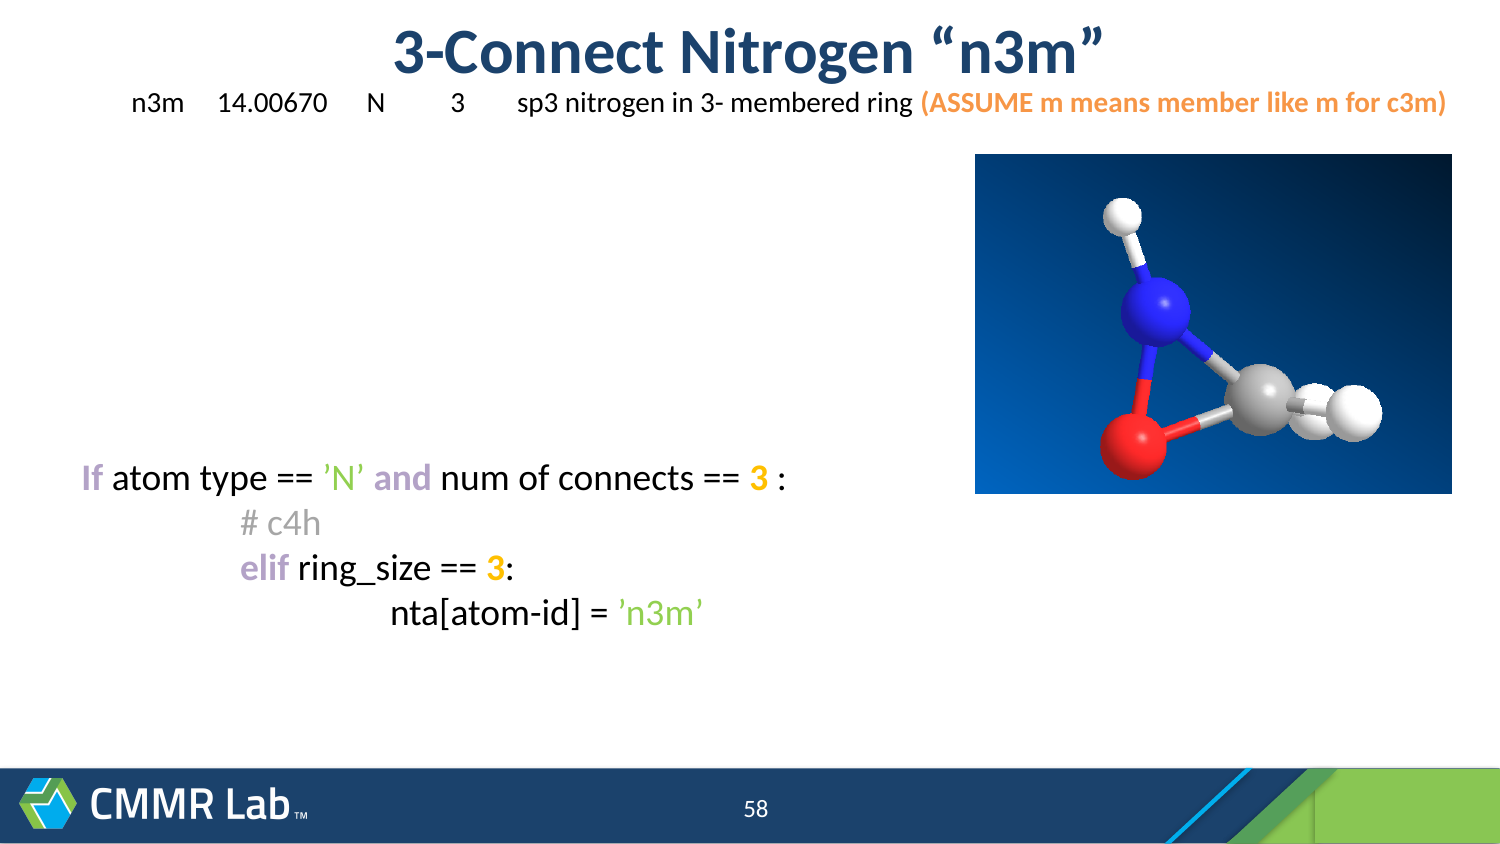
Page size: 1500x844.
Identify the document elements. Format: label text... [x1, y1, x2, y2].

text_box n3m 14.00670 N 3 sp3 nitrogen in 3- membered ring (ASSUME m means member like m for c3m) [116, 94, 1500, 126]
picture [0, 761, 324, 843]
text_box If atom type == ’N’ and num of connects == 3 : # c4h elif ring_size == 3: nta[atom-id] = ’n3m’ [66, 445, 1500, 641]
picture [975, 154, 1453, 494]
title 3-Connect Nitrogen “n3m” [0, 0, 1500, 94]
slide_number 58 [581, 784, 932, 830]
